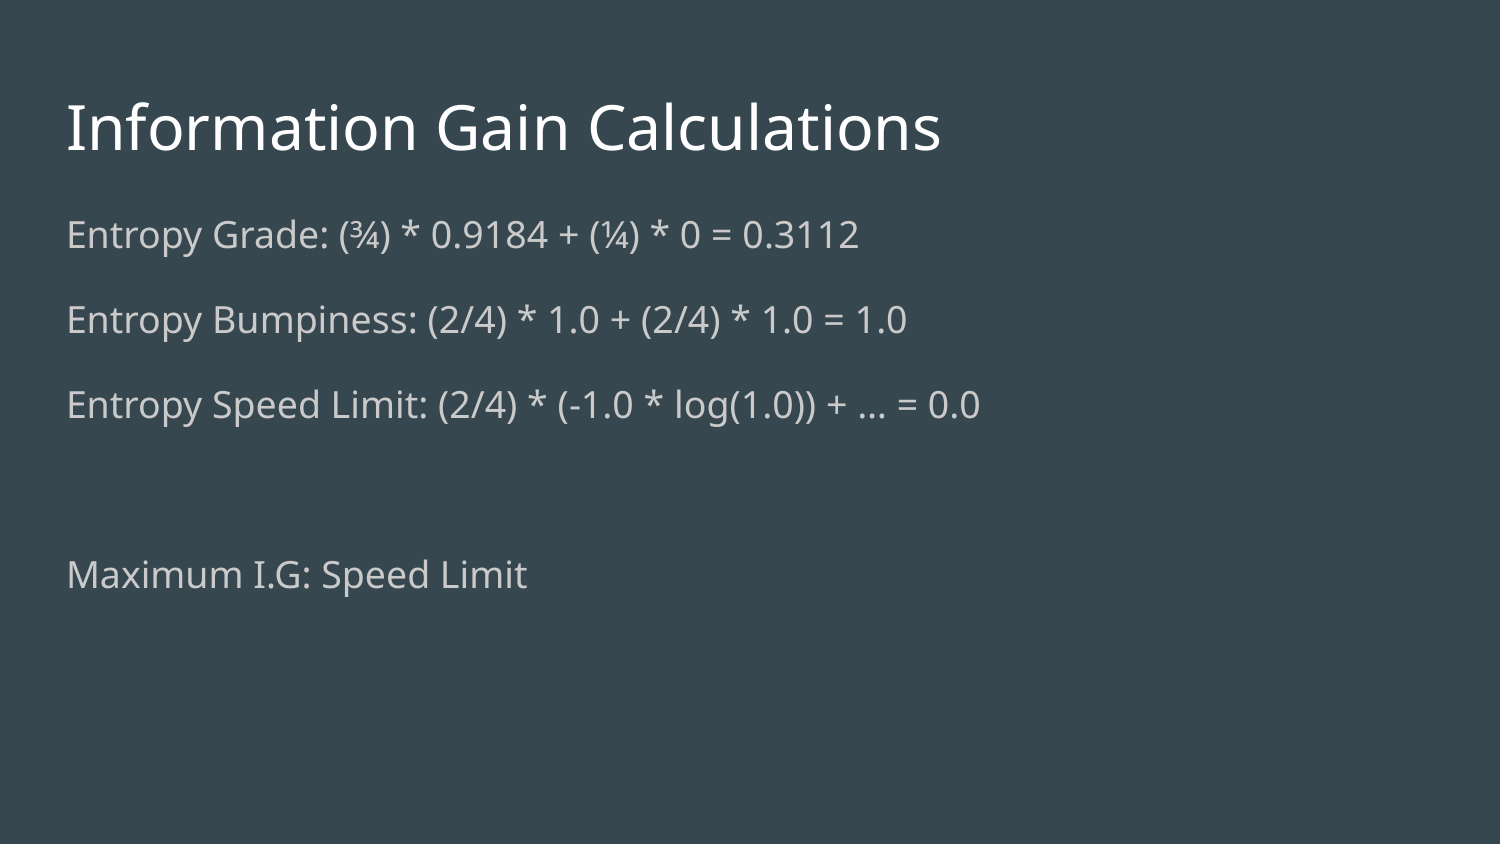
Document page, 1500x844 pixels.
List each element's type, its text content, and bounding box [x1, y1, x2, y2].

list Entropy Grade: (¾) * 0.9184 + (¼) * 0 = 0.3112 Entropy Bumpiness: (2/4) * 1.0 + (2/4) * 1.0 = 1.0 Entropy Speed Limit: (2/4) * (-1.0 * log(1.0)) + … = 0.0 Maximum I.G: Speed Limit [51, 189, 1449, 750]
title Information Gain Calculations [51, 72, 1449, 167]
